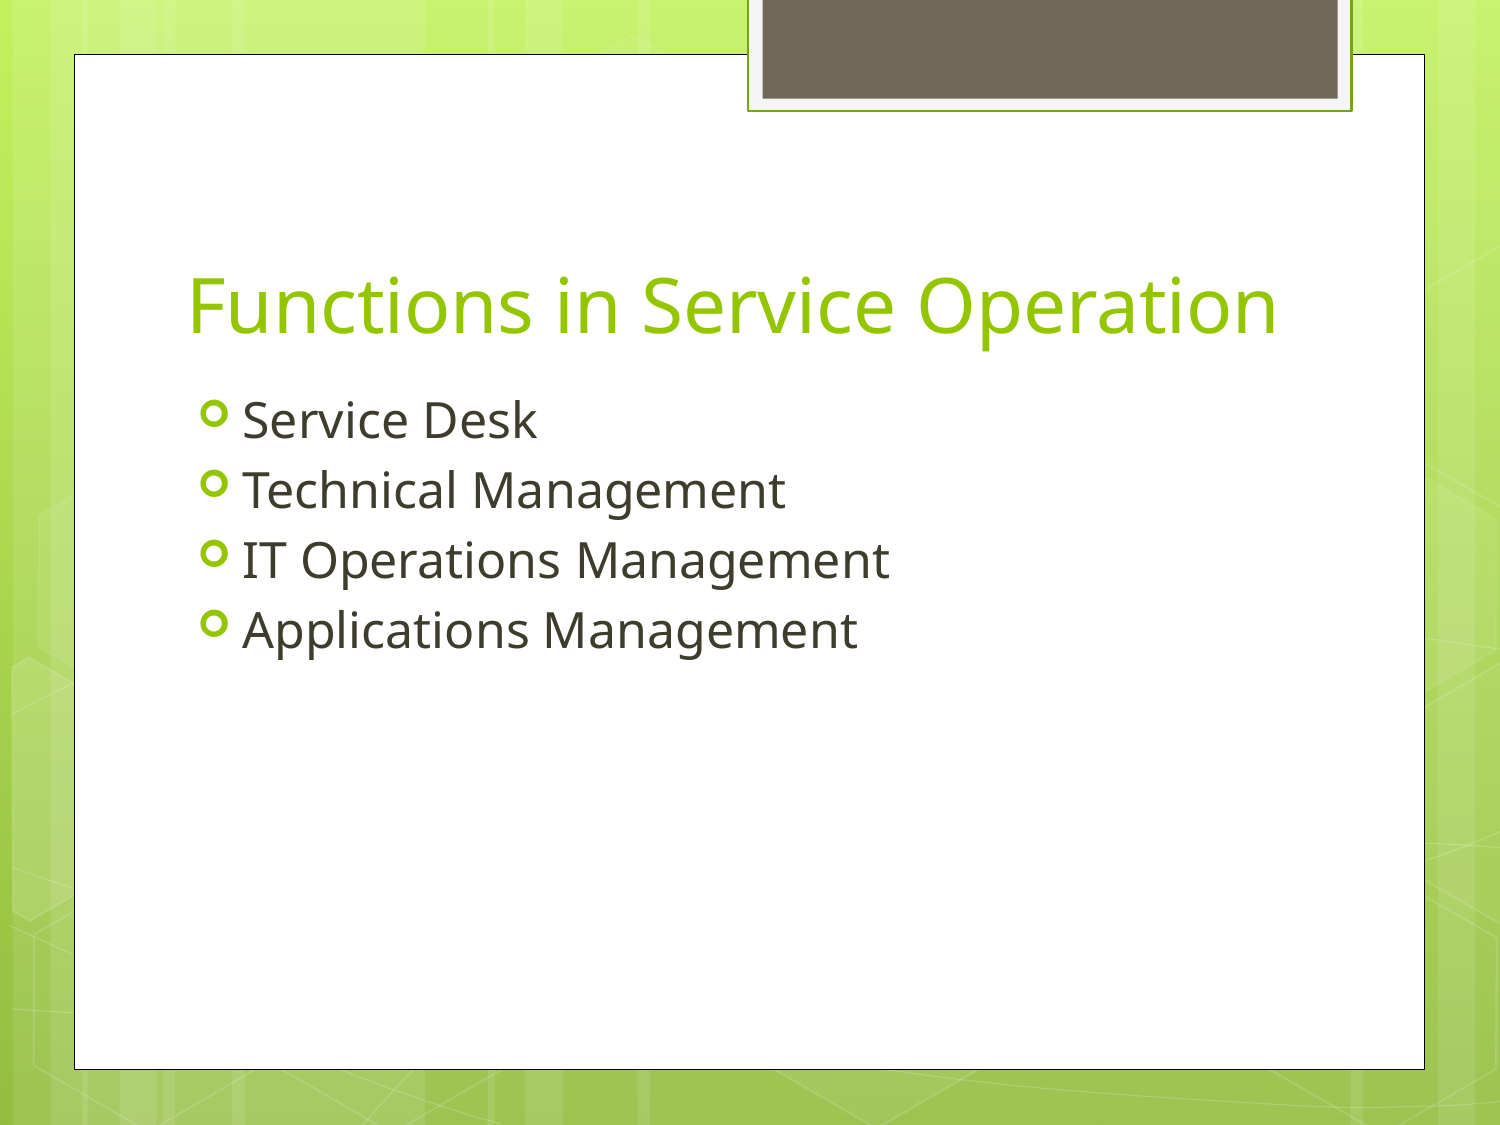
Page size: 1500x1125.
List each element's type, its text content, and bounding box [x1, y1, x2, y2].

list Service Desk Technical Management IT Operations Management Applications Management [171, 381, 1283, 957]
title Functions in Service Operation [171, 168, 1324, 357]
